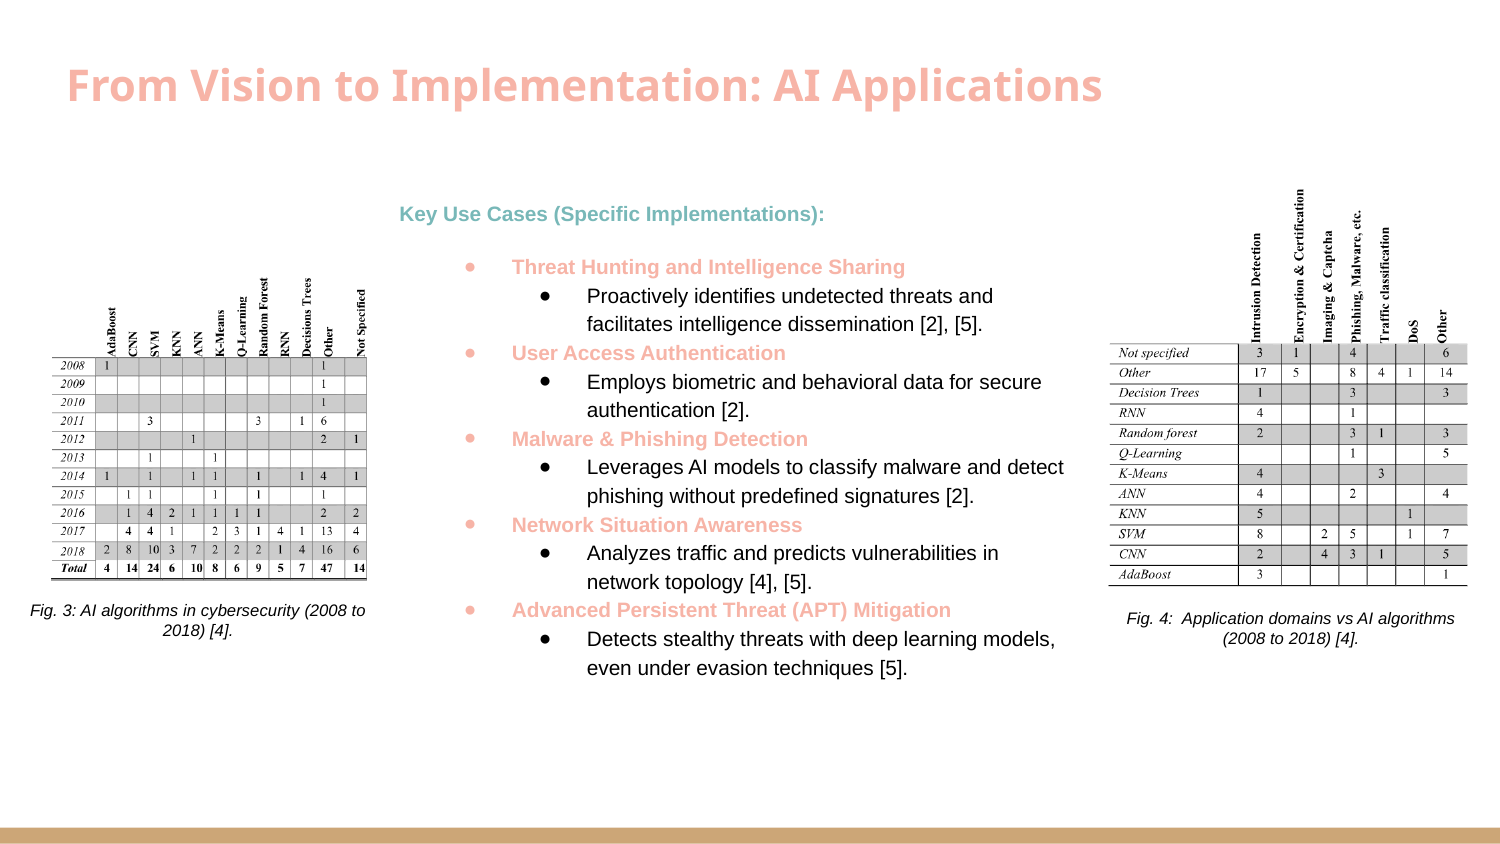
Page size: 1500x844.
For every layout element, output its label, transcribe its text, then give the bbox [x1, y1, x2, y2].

picture [11, 260, 376, 584]
title From Vision to Implementation: AI Applications [51, 51, 1437, 126]
text_box Fig. 4: Application domains vs AI algorithms (2008 to 2018) [4]. [1105, 601, 1478, 658]
text_box Fig. 3: AI algorithms in cybersecurity (2008 to 2018) [4]. [12, 584, 385, 658]
picture [1082, 181, 1478, 594]
list Key Use Cases (Specific Implementations): Threat Hunting and Intelligence Sharing Proactively identifies undetected threats and facilitates intelligence dissemination [2], [5]. User Access Authentication Employs biometric and behavioral data for secure authentication [2]. Malware & Phishing Detection Leverages AI models to classify malware and detect phishing without predefined signatures [2]. Network Situation Awareness Analyzes traffic and predicts vulnerabilities in network topology [4], [5]. Advanced Persistent Threat (APT) Mitigation Detects stealthy threats with deep learning models, even under evasion techniques [5]. [384, 181, 1084, 740]
